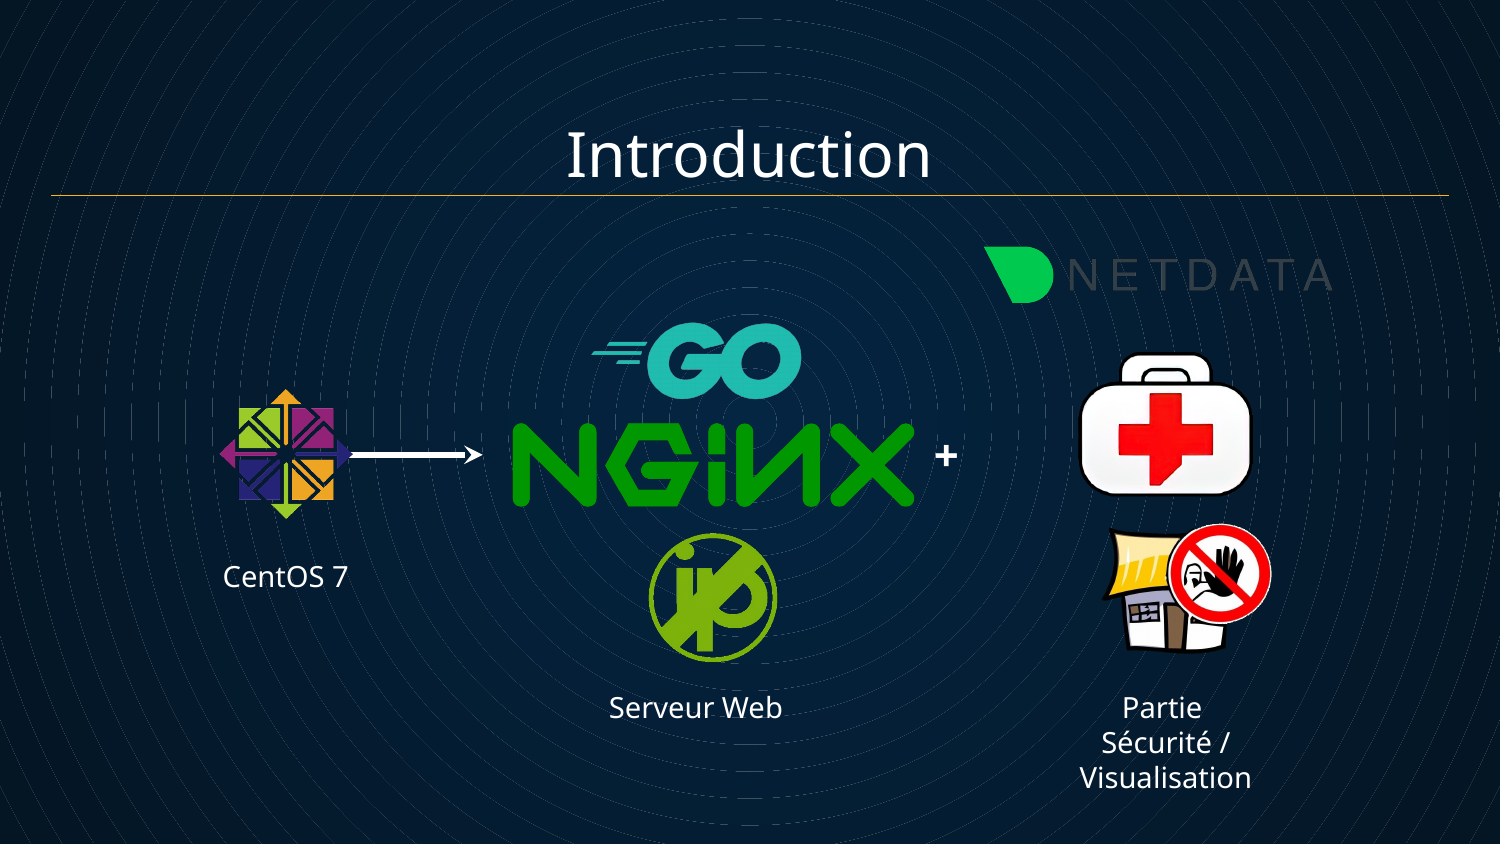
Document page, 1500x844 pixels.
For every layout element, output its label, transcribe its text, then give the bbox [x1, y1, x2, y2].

picture [511, 244, 917, 508]
title Introduction [51, 105, 1449, 195]
text_box CentOS 7 [203, 552, 369, 609]
title Introduction [51, 202, 1449, 206]
text_box Partie Sécurité / Visualisation [1000, 674, 1332, 810]
picture [128, 365, 444, 544]
picture [646, 530, 781, 665]
picture [944, 215, 1372, 691]
text_box + [904, 413, 988, 496]
text_box Serveur Web [593, 674, 799, 740]
